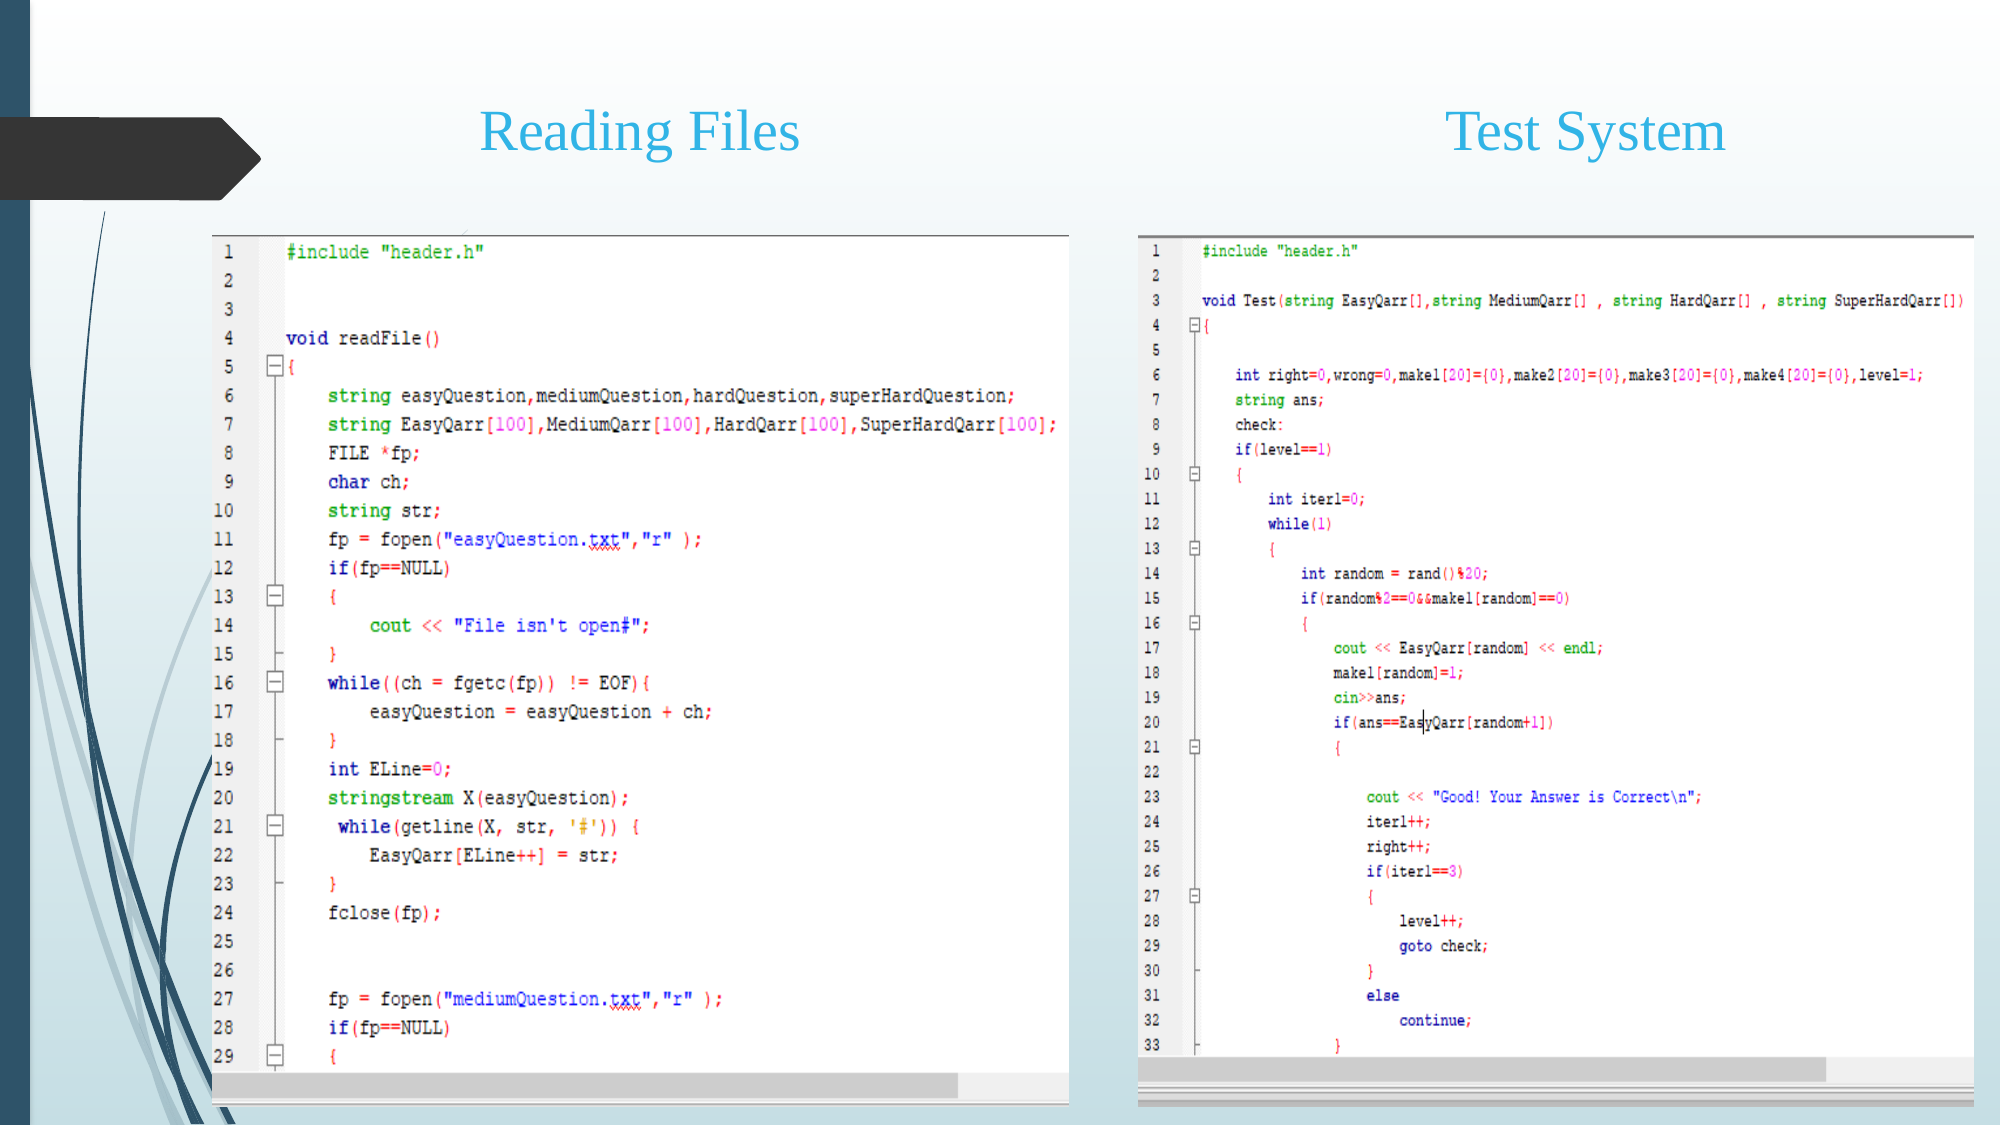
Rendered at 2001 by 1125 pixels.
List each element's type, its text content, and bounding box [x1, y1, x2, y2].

text_box Test System [1172, 84, 2000, 170]
picture [1138, 235, 1974, 1108]
text_box Reading Files [374, 84, 907, 170]
picture [211, 235, 1070, 1108]
